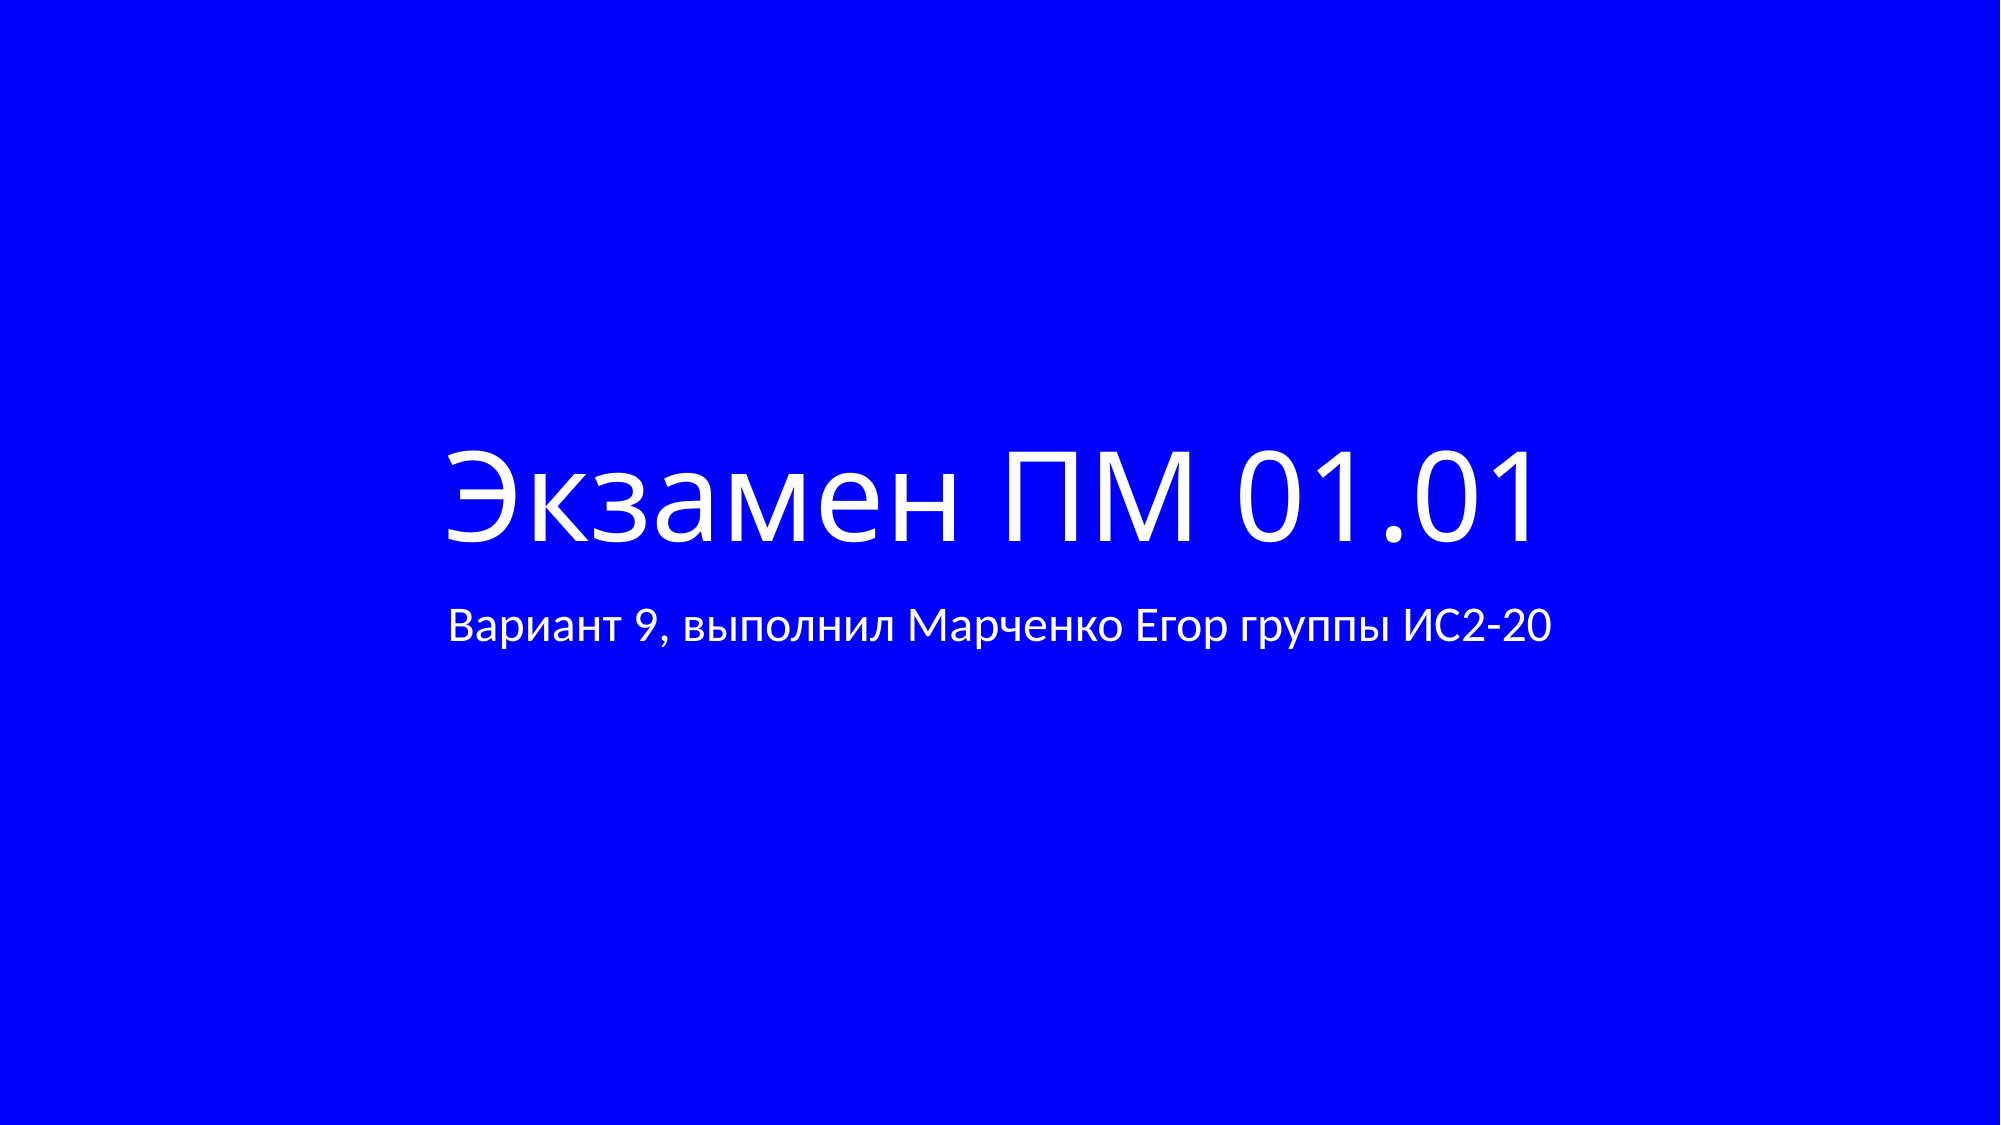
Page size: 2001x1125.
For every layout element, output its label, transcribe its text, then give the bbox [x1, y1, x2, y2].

subtitle Вариант 9, выполнил Марченко Егор группы ИС2-20 [249, 590, 1750, 863]
title Экзамен ПМ 01.01 [249, 184, 1750, 576]
